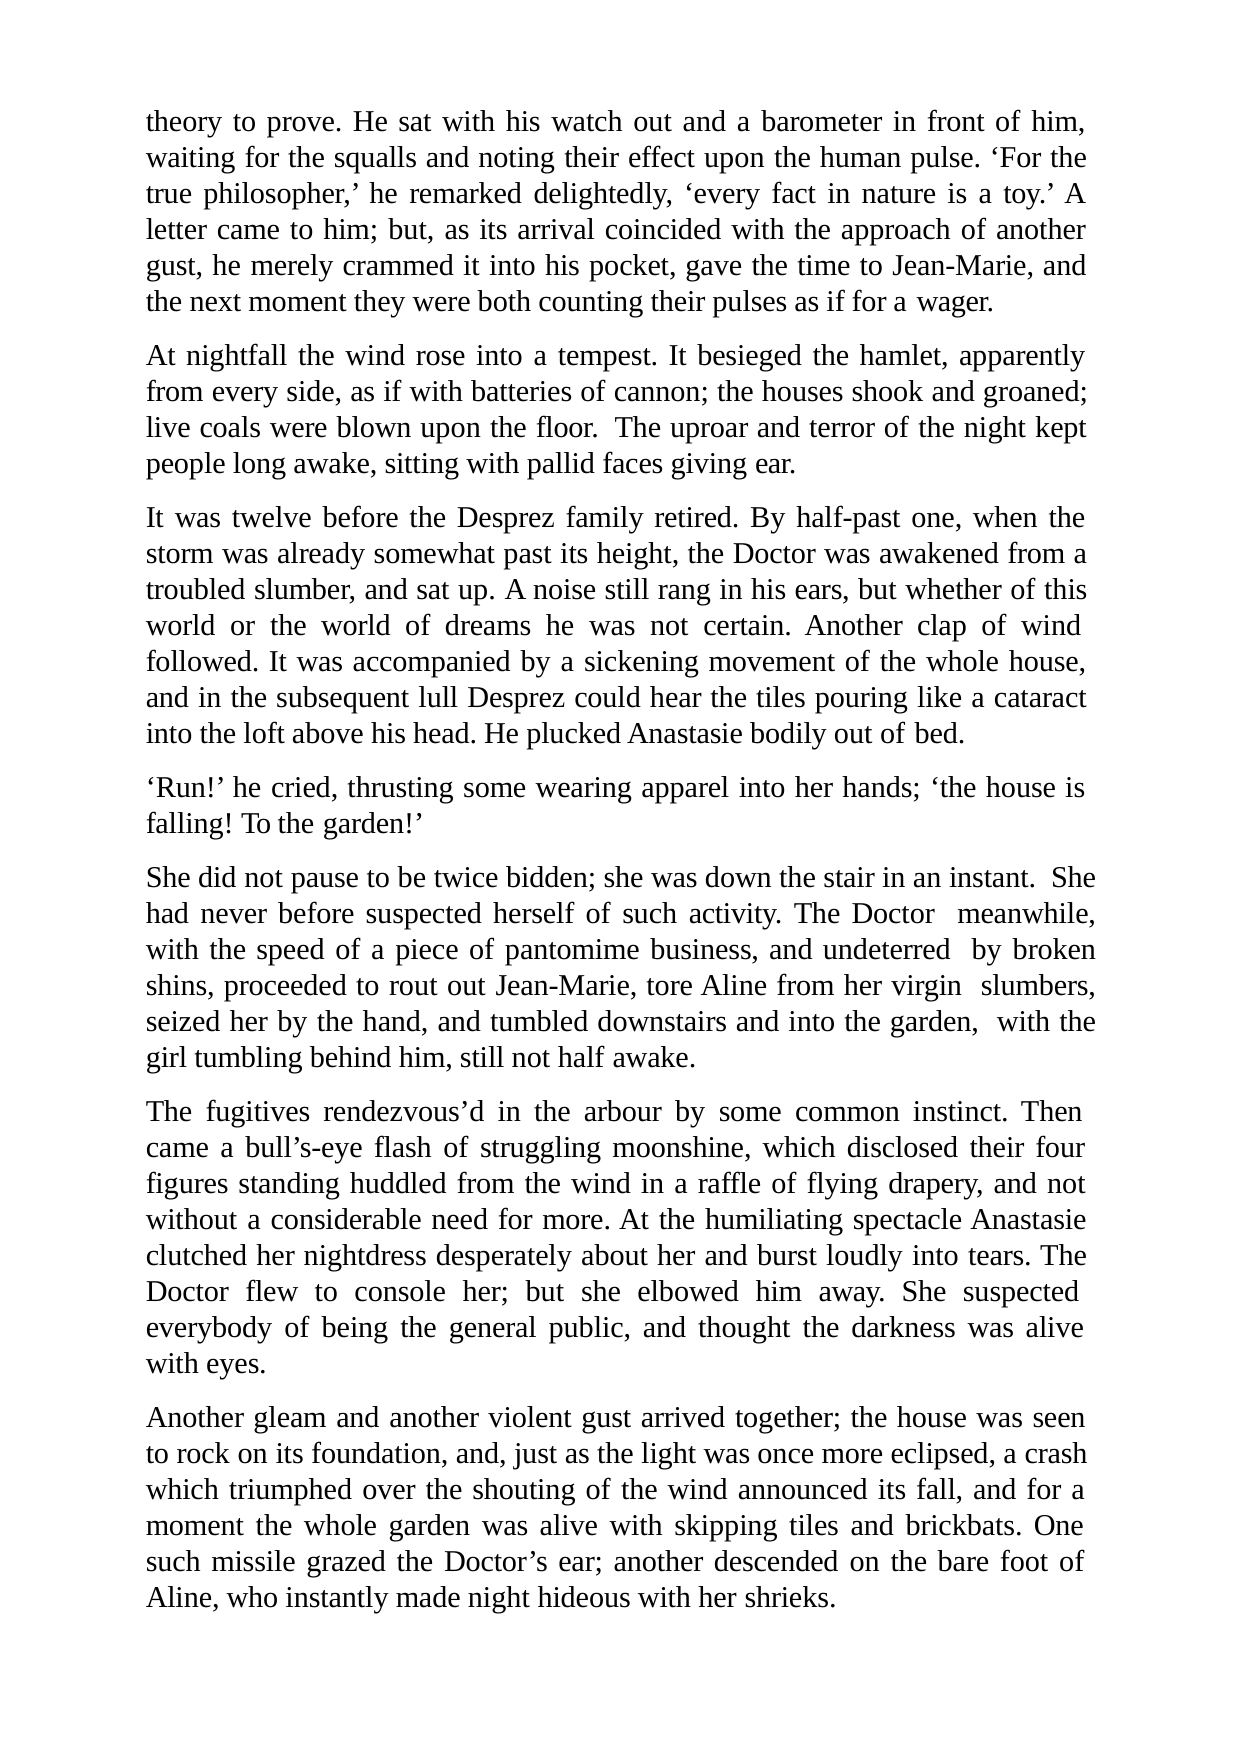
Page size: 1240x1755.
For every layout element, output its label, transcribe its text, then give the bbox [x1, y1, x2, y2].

text_box theory to prove. He sat with his watch out and a barometer in front of him, waiting for the squalls and noting their effect upon the human pulse. ‘For the true philosopher,’ he remarked delightedly, ‘every fact in nature is a toy.’ A letter came to him; but, as its arrival coincided with the approach of another gust, he merely crammed it into his pocket, gave the time to Jean-Marie, and the next moment they were both counting their pulses as if for a wager. At nightfall the wind rose into a tempest. It besieged the hamlet, apparently from every side, as if with batteries of cannon; the houses shook and groaned; live coals were blown upon the floor. The uproar and terror of the night kept people long awake, sitting with pallid faces giving ear. It was twelve before the Desprez family retired. By half-past one, when the storm was already somewhat past its height, the Doctor was awakened from a troubled slumber, and sat up. A noise still rang in his ears, but whether of this world or the world of dreams he was not certain. Another clap of wind followed. It was accompanied by a sickening movement of the whole house, and in the subsequent lull Desprez could hear the tiles pouring like a cataract into the loft above his head. He plucked Anastasie bodily out of bed. ‘Run!’ he cried, thrusting some wearing apparel into her hands; ‘the house is falling! To the garden!’ She did not pause to be twice bidden; she was down the stair in an instant. She had never before suspected herself of such activity. The Doctor meanwhile, with the speed of a piece of pantomime business, and undeterred by broken shins, proceeded to rout out Jean-Marie, tore Aline from her virgin slumbers, seized her by the hand, and tumbled downstairs and into the garden, with the girl tumbling behind him, still not half awake. The fugitives rendezvous’d in the arbour by some common instinct. Then came a bull’s-eye flash of struggling moonshine, which disclosed their four figures standing huddled from the wind in a raffle of flying drapery, and not without a considerable need for more. At the humiliating spectacle Anastasie clutched her nightdress desperately about her and burst loudly into tears. The Doctor flew to console her; but she elbowed him away. She suspected everybody of being the general public, and thought the darkness was alive with eyes. Another gleam and another violent gust arrived together; the house was seen to rock on its foundation, and, just as the light was once more eclipsed, a crash which triumphed over the shouting of the wind announced its fall, and for a moment the whole garden was alive with skipping tiles and brickbats. One such missile grazed the Doctor’s ear; another descended on the bare foot of Aline, who instantly made night hideous with her shrieks. [143, 98, 1097, 1614]
